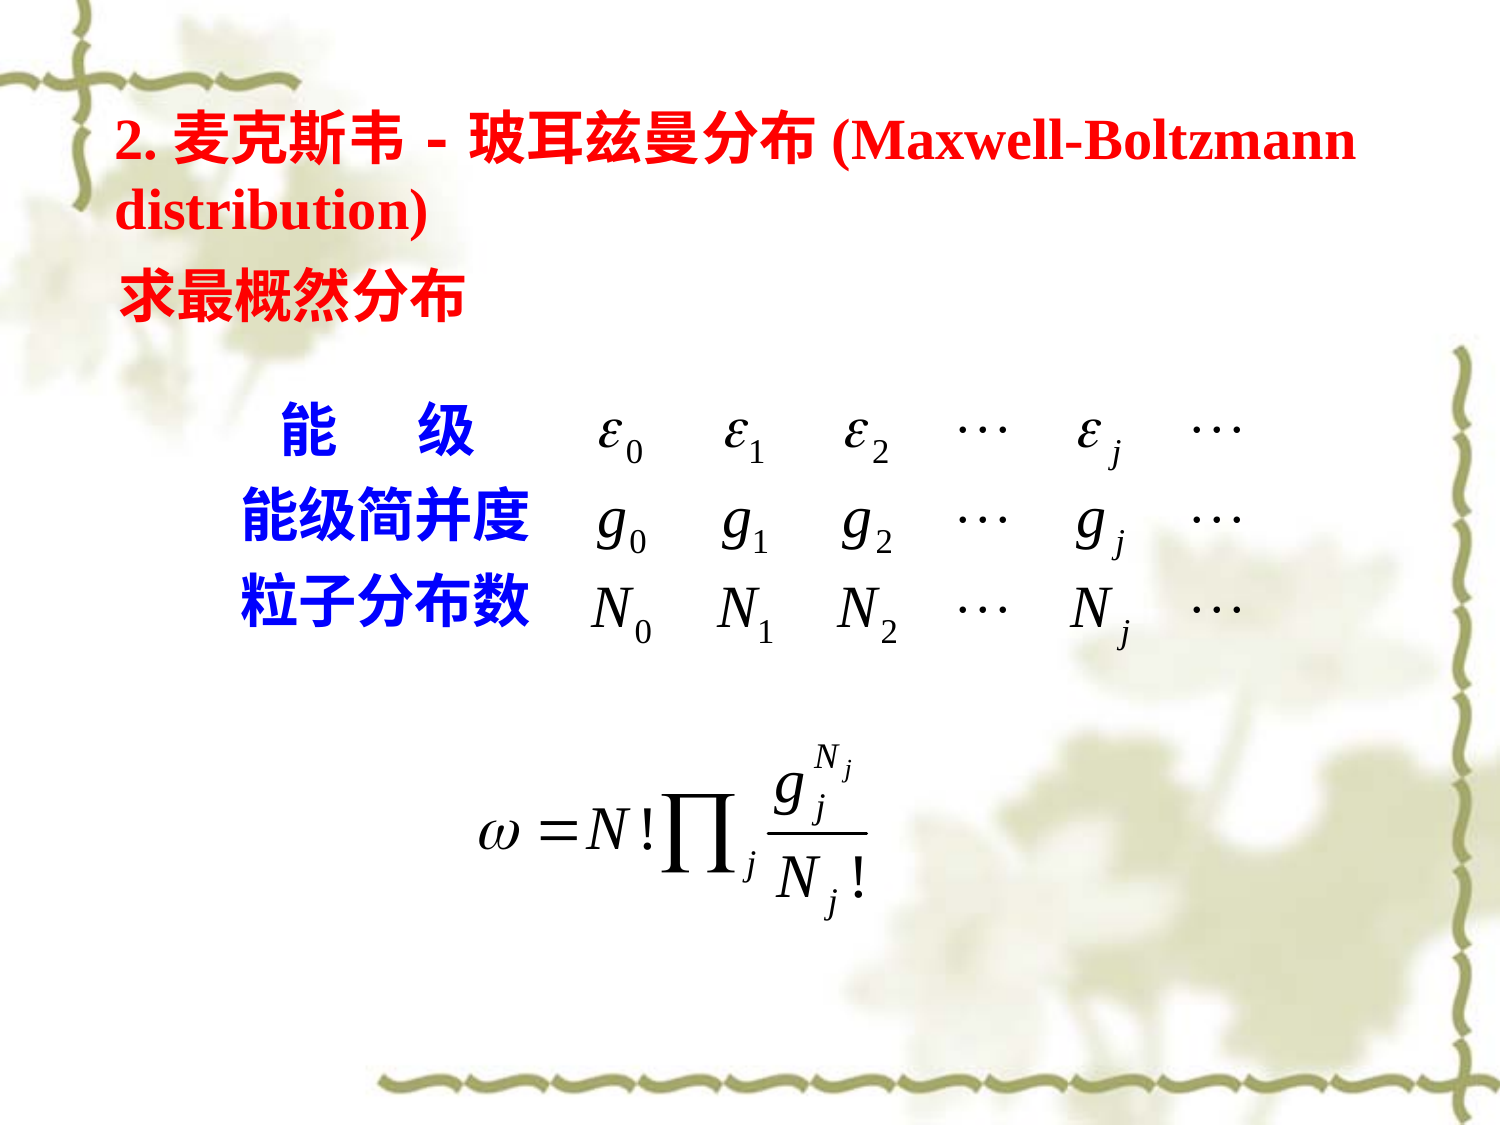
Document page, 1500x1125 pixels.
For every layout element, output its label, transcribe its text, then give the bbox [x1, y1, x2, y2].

text_box 求最概然分布 [103, 251, 512, 337]
picture [0, 0, 1500, 1125]
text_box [468, 729, 881, 933]
text_box 2.麦克斯韦-玻耳兹曼分布(Maxwell-Boltzmann distribution) [99, 93, 1428, 249]
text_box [207, 385, 1256, 664]
